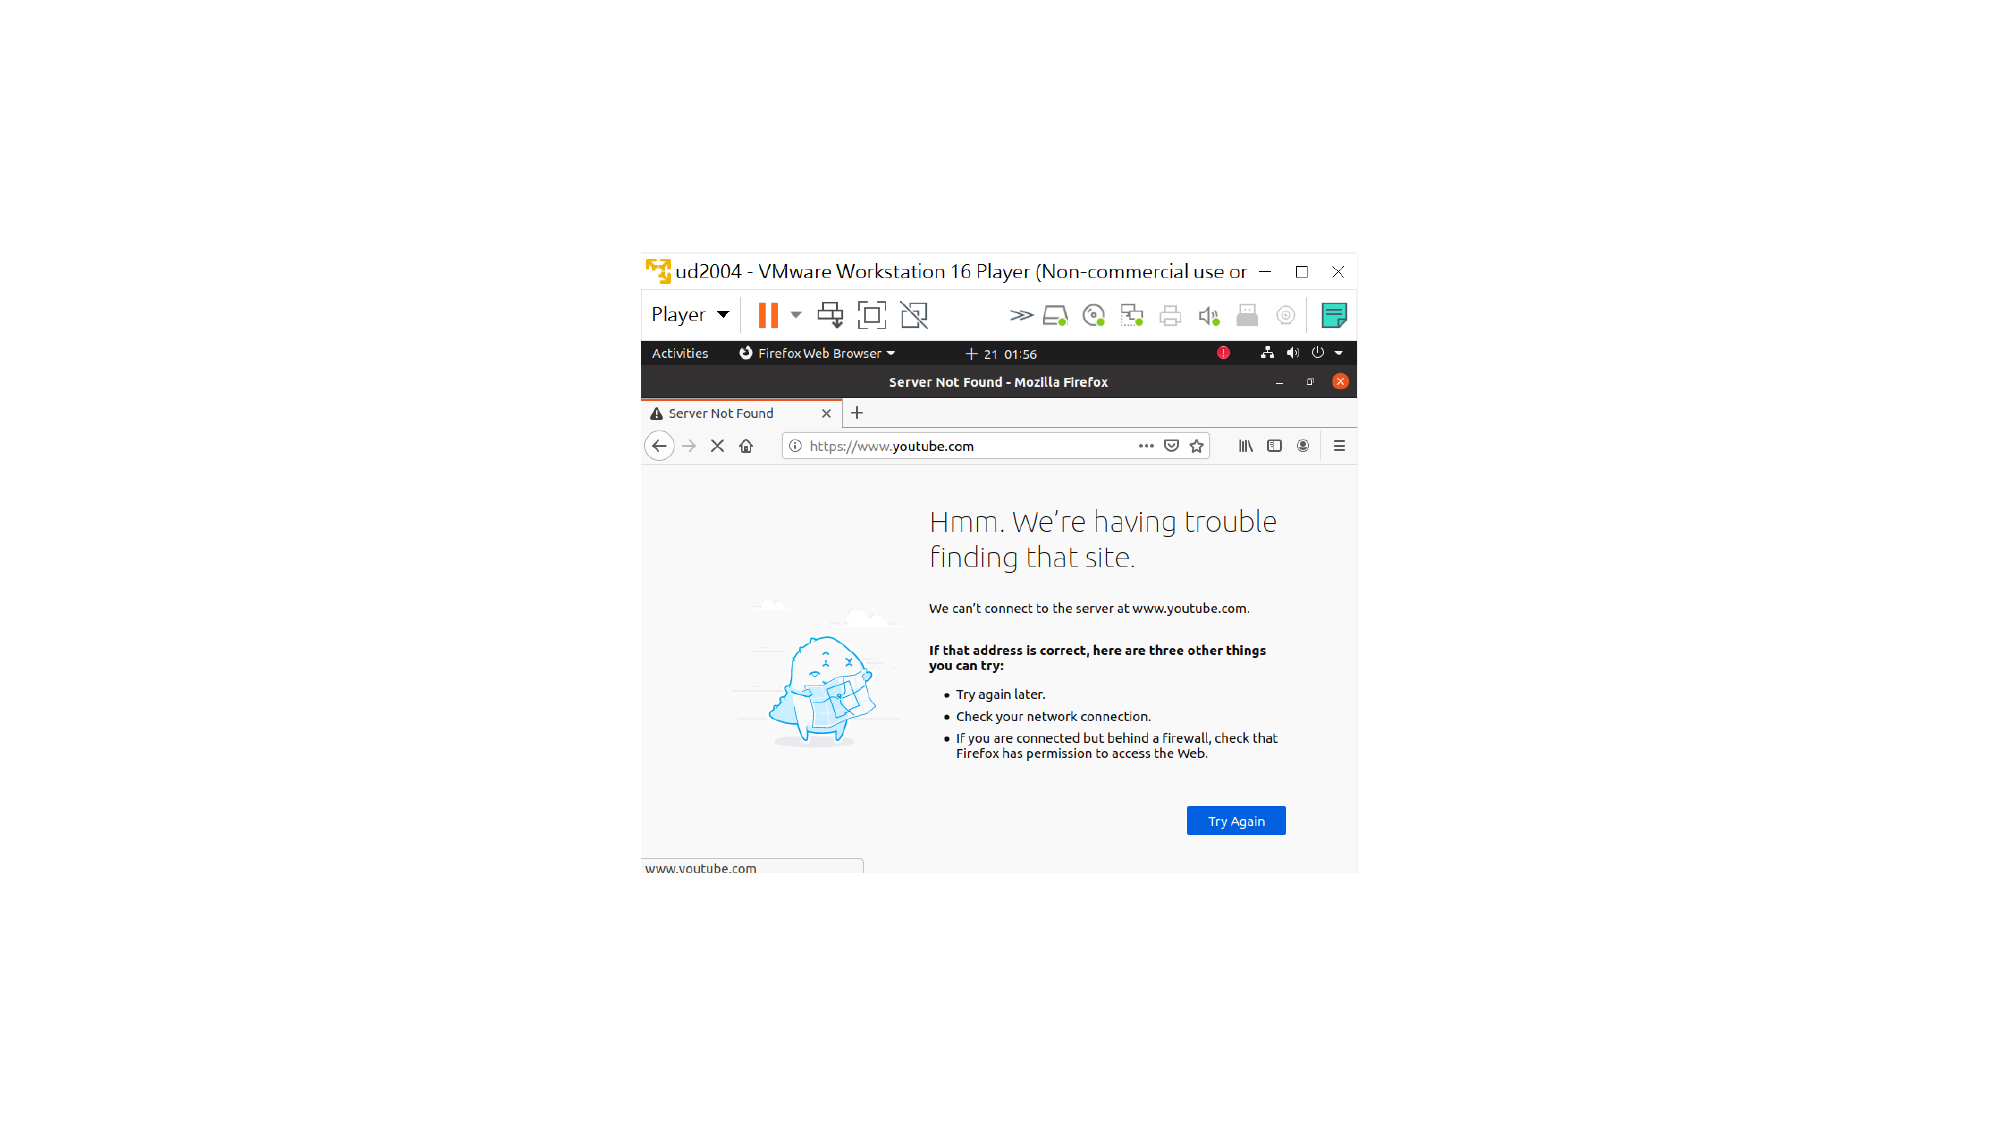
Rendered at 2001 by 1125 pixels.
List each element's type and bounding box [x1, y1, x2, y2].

picture [641, 252, 1358, 873]
